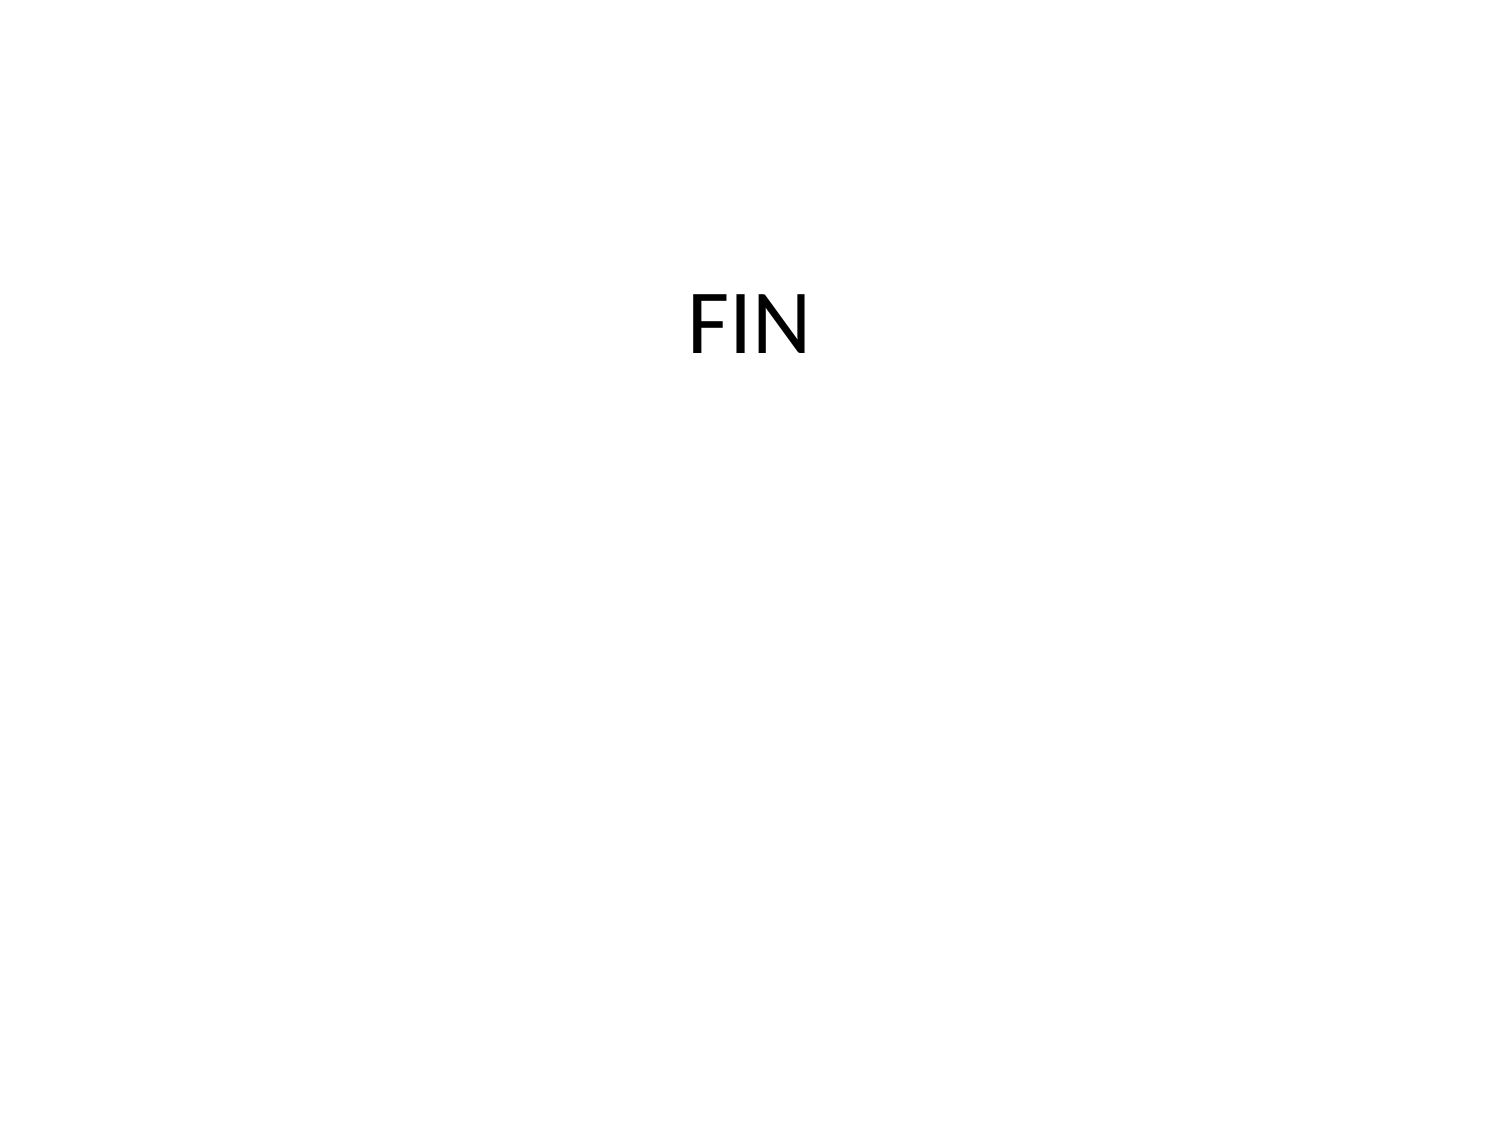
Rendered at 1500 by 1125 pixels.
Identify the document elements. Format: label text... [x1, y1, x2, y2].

text_box FIN [112, 196, 1388, 438]
